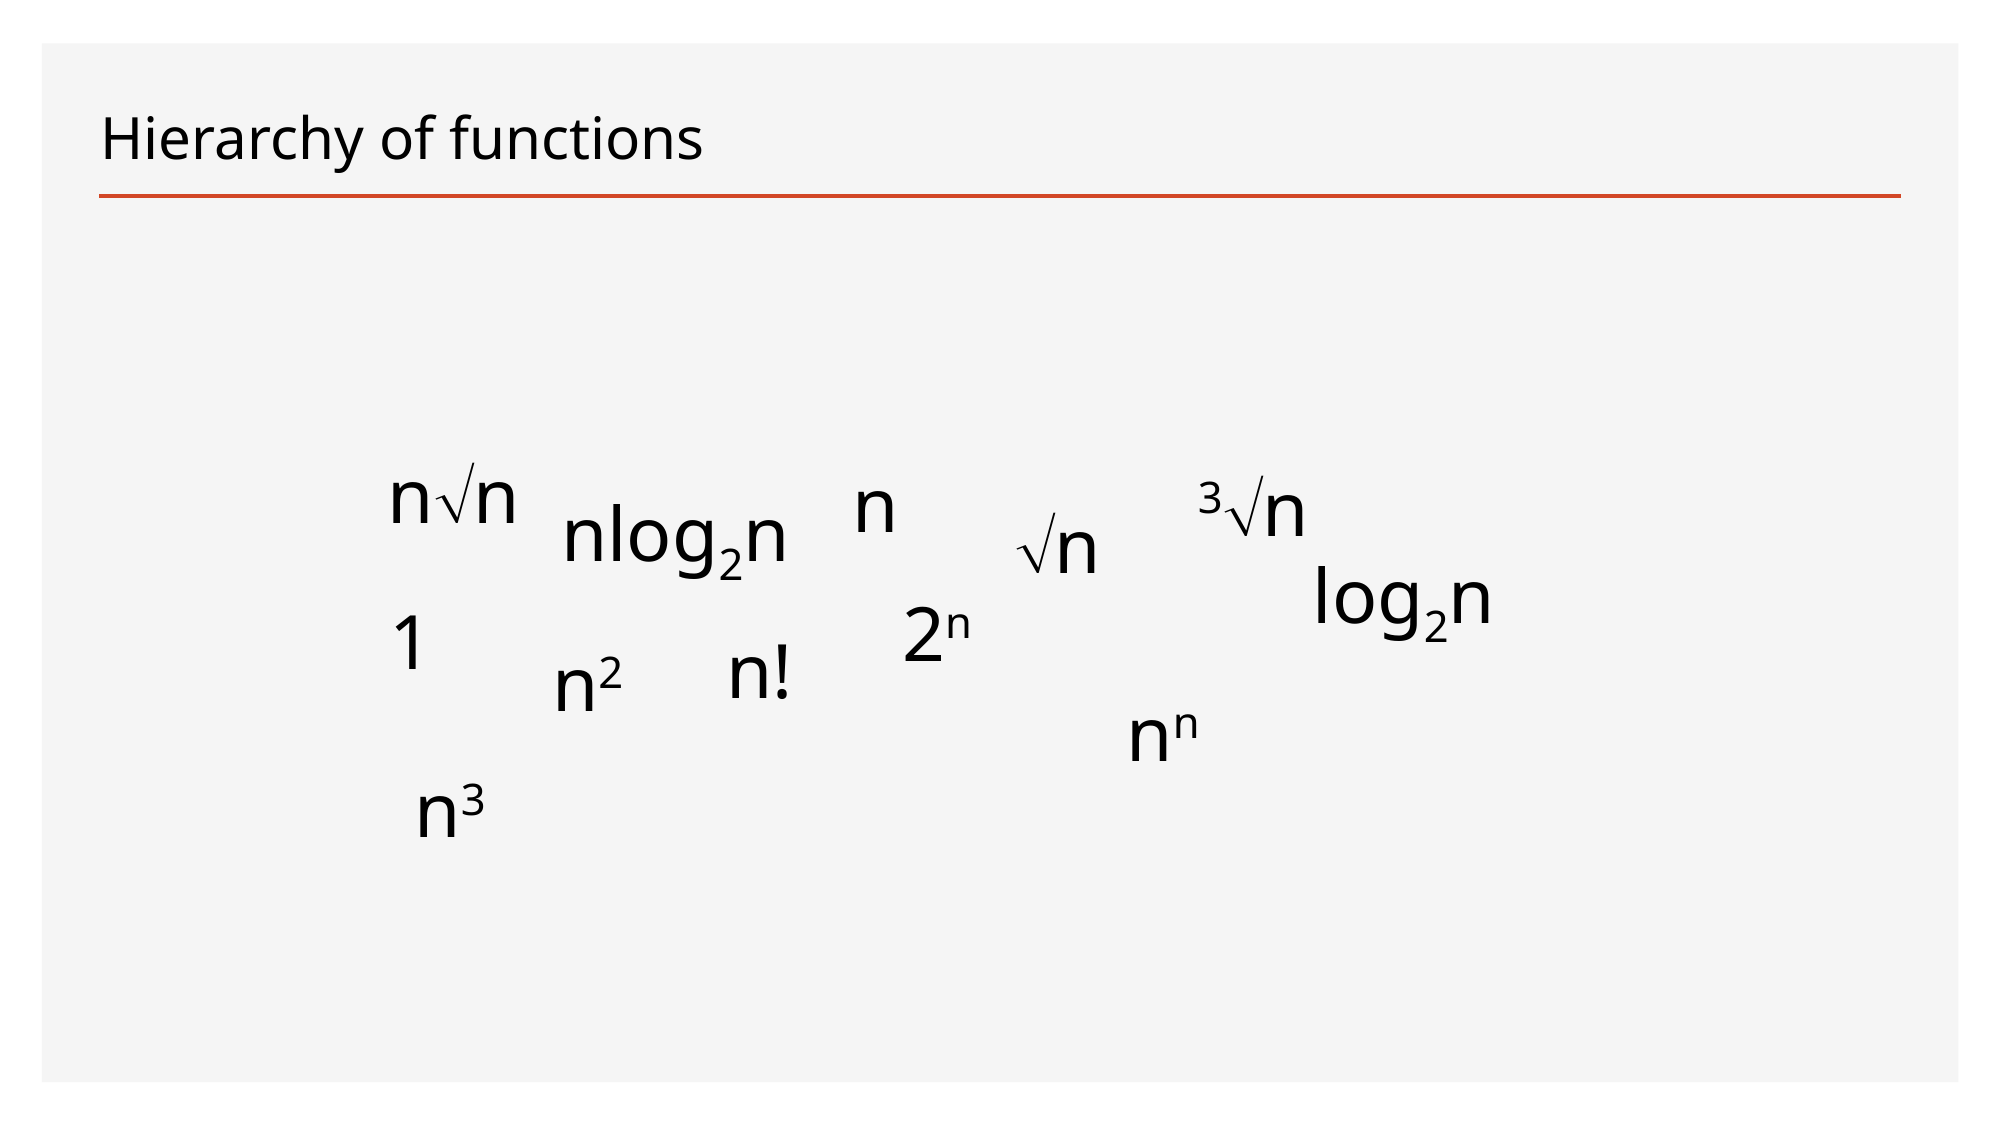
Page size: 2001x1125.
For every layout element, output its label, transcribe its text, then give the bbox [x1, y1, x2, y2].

text_box n [837, 449, 941, 555]
text_box 1 [374, 587, 450, 693]
text_box log2n [1298, 541, 1510, 659]
text_box n3 [399, 755, 501, 861]
text_box n! [711, 616, 808, 722]
text_box 2n [887, 579, 988, 684]
text_box nlog2n [546, 479, 805, 597]
text_box nn [1111, 679, 1215, 784]
text_box 3n [1163, 454, 1325, 559]
text_box n [999, 491, 1116, 597]
text_box n2 [537, 629, 639, 734]
text_box nn [372, 441, 535, 547]
title Hierarchy of functions [85, 73, 1214, 179]
